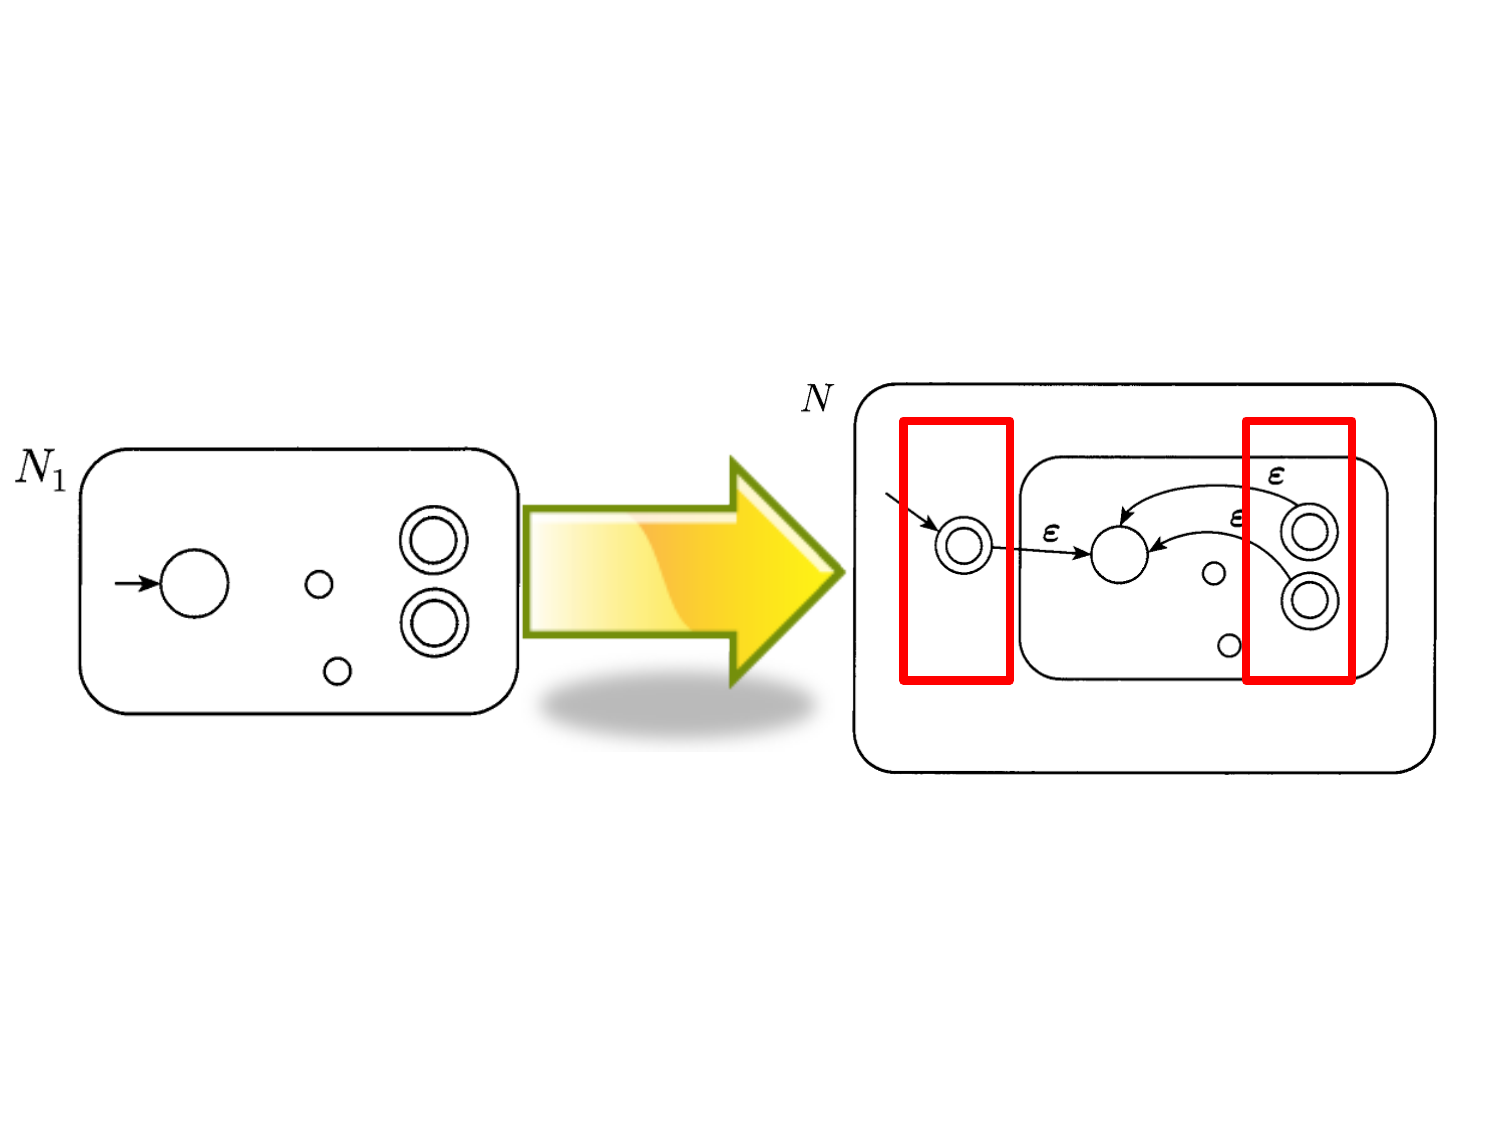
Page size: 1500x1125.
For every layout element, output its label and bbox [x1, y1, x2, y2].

picture [7, 361, 1445, 784]
